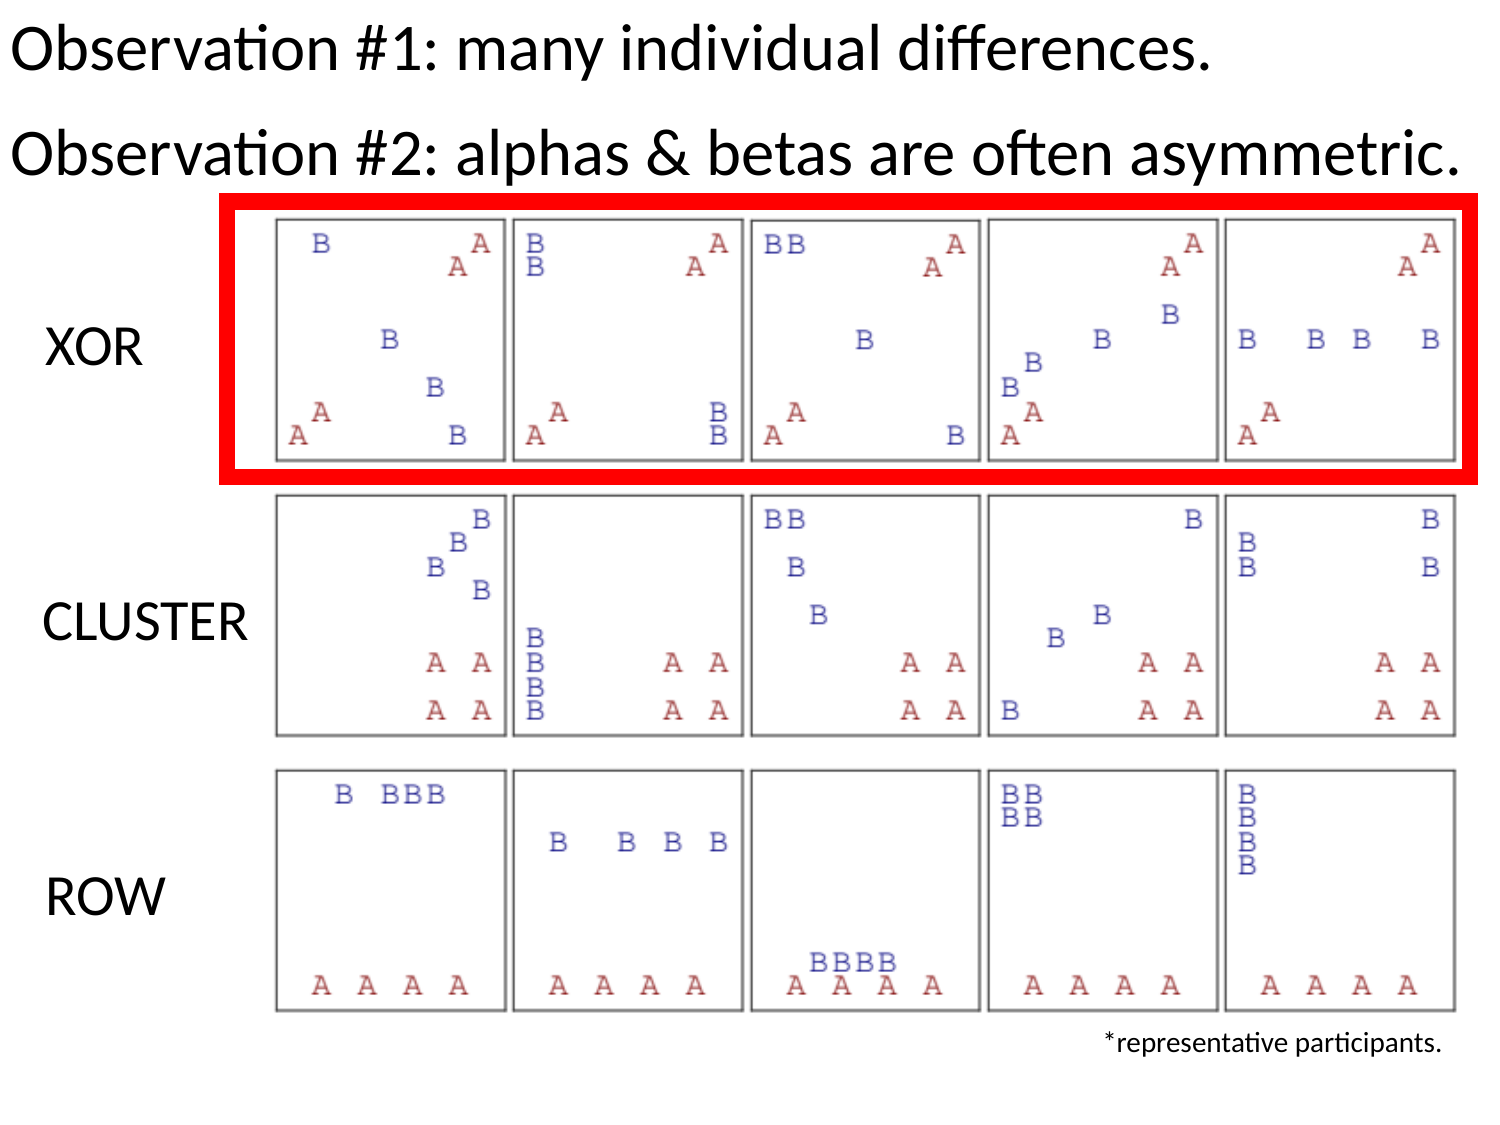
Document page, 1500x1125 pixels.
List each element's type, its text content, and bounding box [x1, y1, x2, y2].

text_box [226, 201, 1471, 214]
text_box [34, 214, 1479, 1066]
text_box Observation #1: many individual differences. Observation #2: alphas & betas are often asymmetric. [0, 0, 1496, 196]
